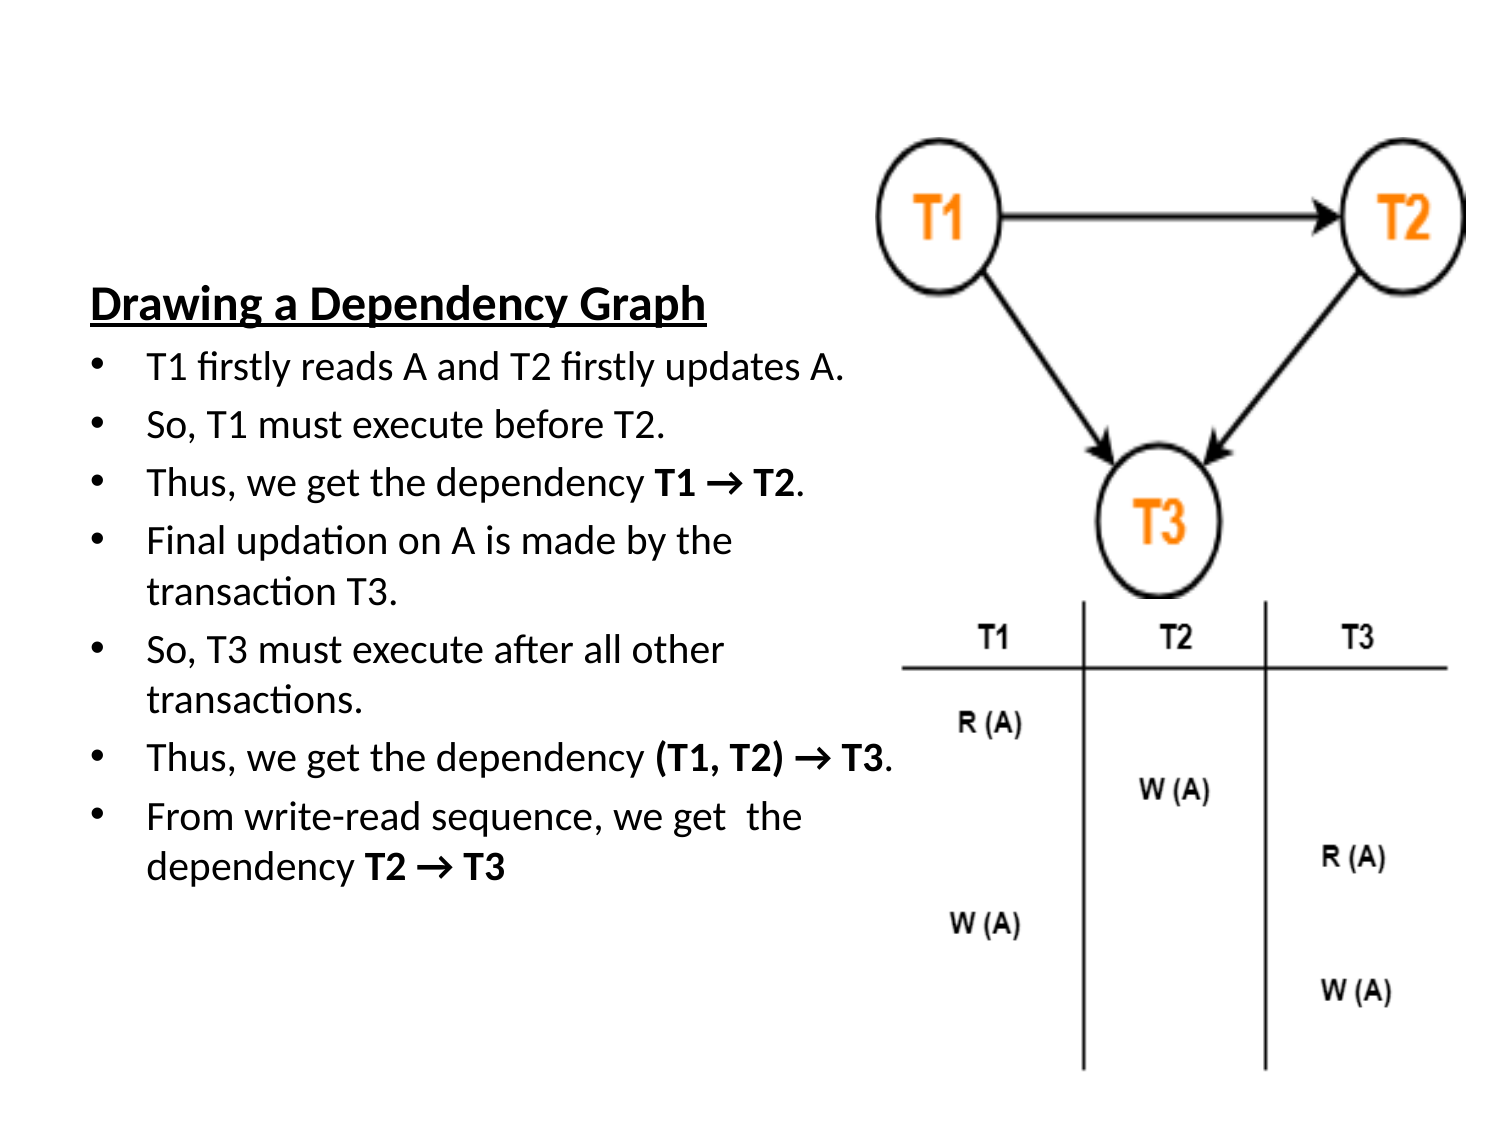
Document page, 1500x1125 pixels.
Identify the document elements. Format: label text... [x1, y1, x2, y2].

picture [874, 137, 1466, 1074]
list Drawing a Dependency Graph T1 firstly reads A and T2 firstly updates A. So, T1 must execute before T2. Thus, we get the dependency T1 → T2. Final updation on A is made by the transaction T3. So, T3 must execute after all other transactions. Thus, we get the dependency (T1, T2) → T3. From write-read sequence, we get the dependency T2 → T3 [75, 262, 894, 1005]
